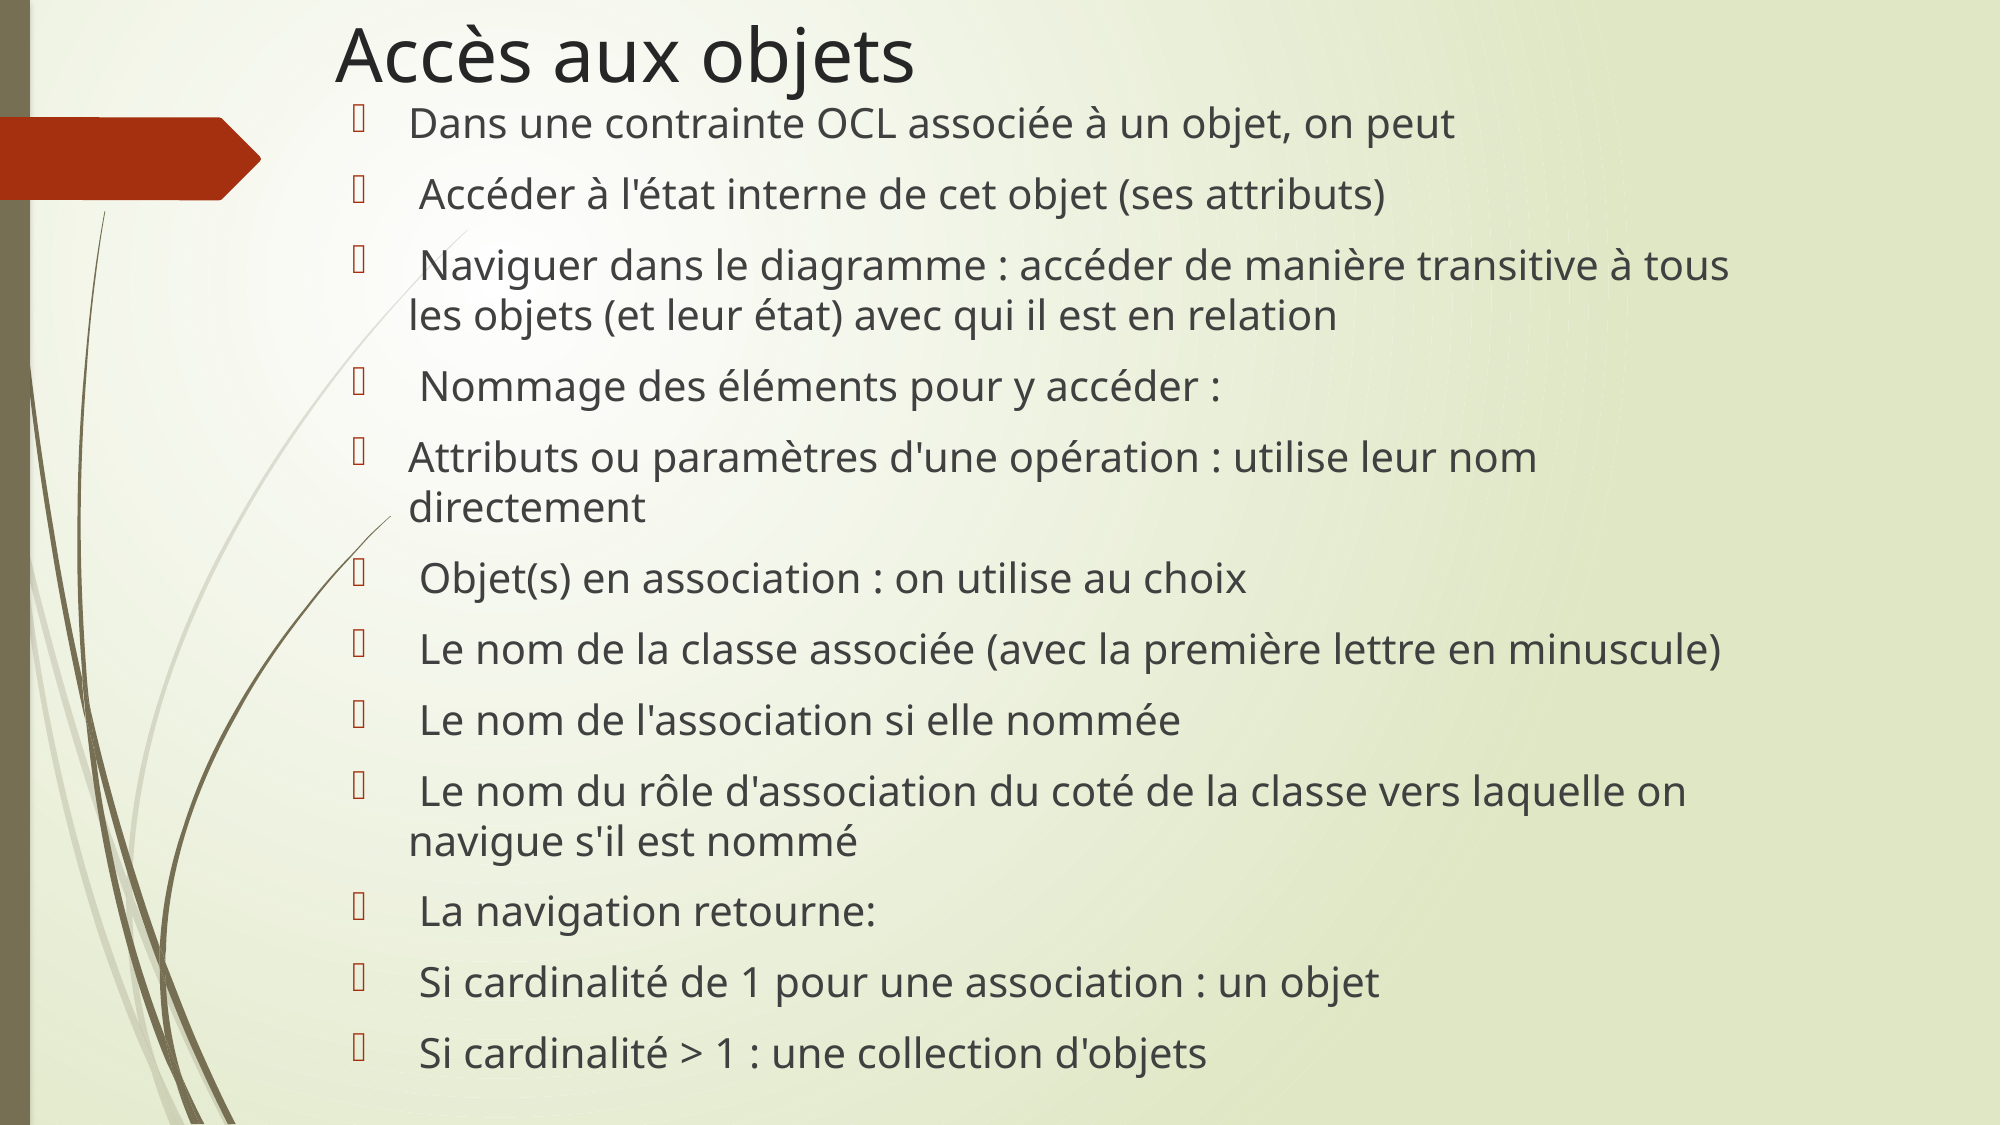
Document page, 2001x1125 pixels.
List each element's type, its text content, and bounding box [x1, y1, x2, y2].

list Dans une contrainte OCL associée à un objet, on peut Accéder à l'état interne de cet objet (ses attributs) Naviguer dans le diagramme : accéder de manière transitive à tous les objets (et leur état) avec qui il est en relation Nommage des éléments pour y accéder : Attributs ou paramètres d'une opération : utilise leur nom directement Objet(s) en association : on utilise au choix Le nom de la classe associée (avec la première lettre en minuscule) Le nom de l'association si elle nommée Le nom du rôle d'association du coté de la classe vers laquelle on navigue s'il est nommé La navigation retourne: Si cardinalité de 1 pour une association : un objet Si cardinalité > 1 : une collection d'objets [336, 89, 1800, 915]
title Accès aux objets [320, 0, 1783, 211]
